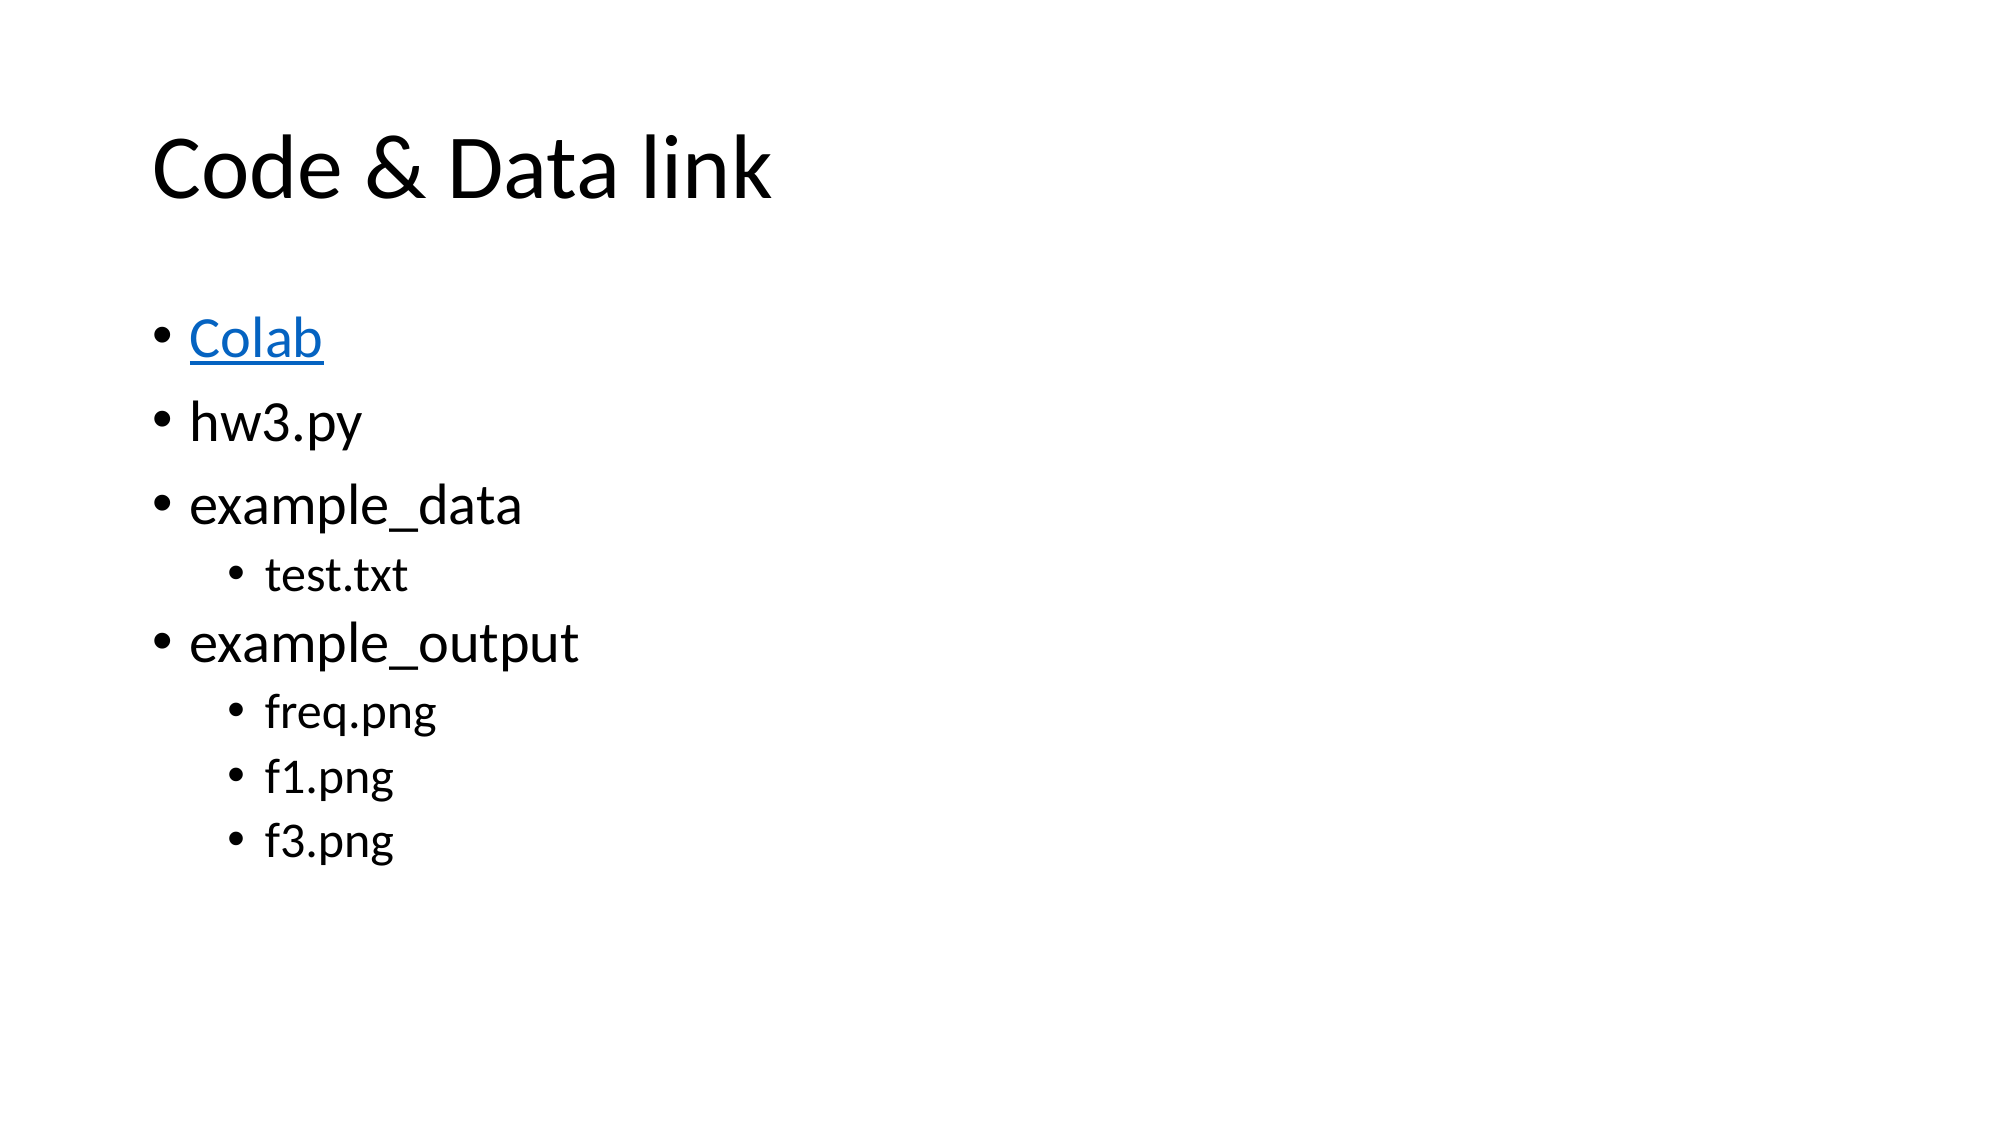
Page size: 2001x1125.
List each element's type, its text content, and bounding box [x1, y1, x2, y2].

title Code & Data link [137, 59, 1863, 278]
list Colab hw3.py example_data test.txt example_output freq.png f1.png f3.png [137, 299, 1863, 1014]
